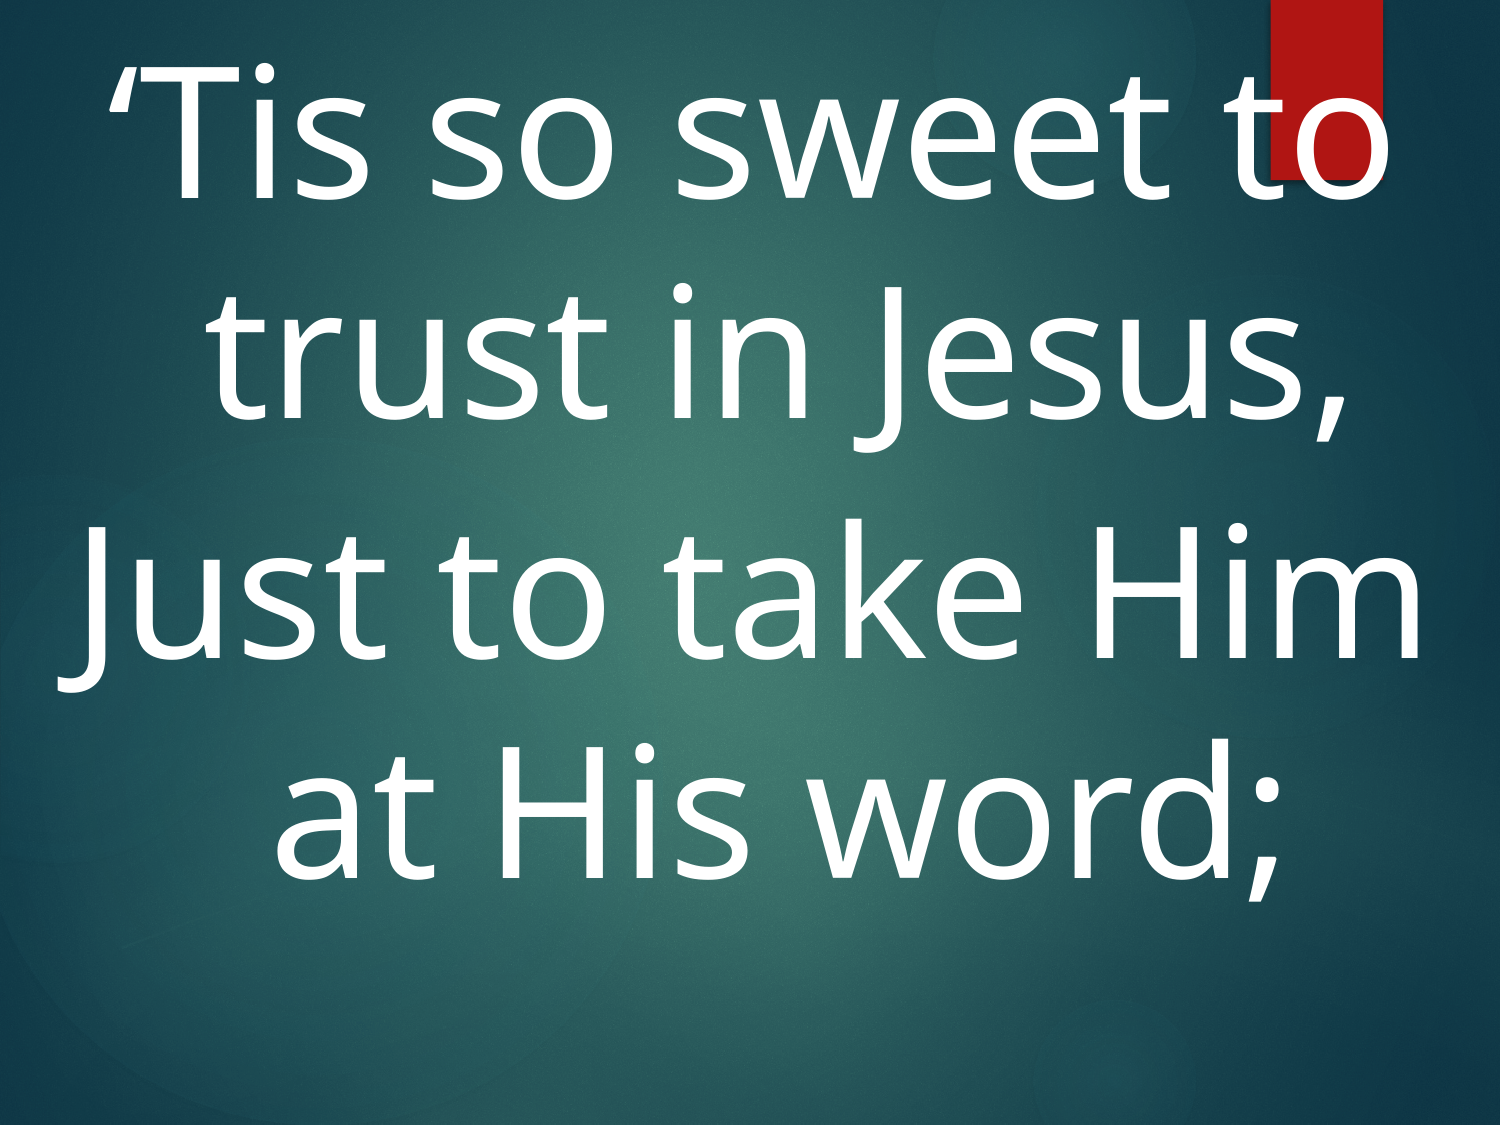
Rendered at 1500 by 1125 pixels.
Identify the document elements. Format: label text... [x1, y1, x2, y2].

list ‘Tis so sweet to trust in Jesus, Just to take Him at His word; [6, 7, 1500, 1125]
